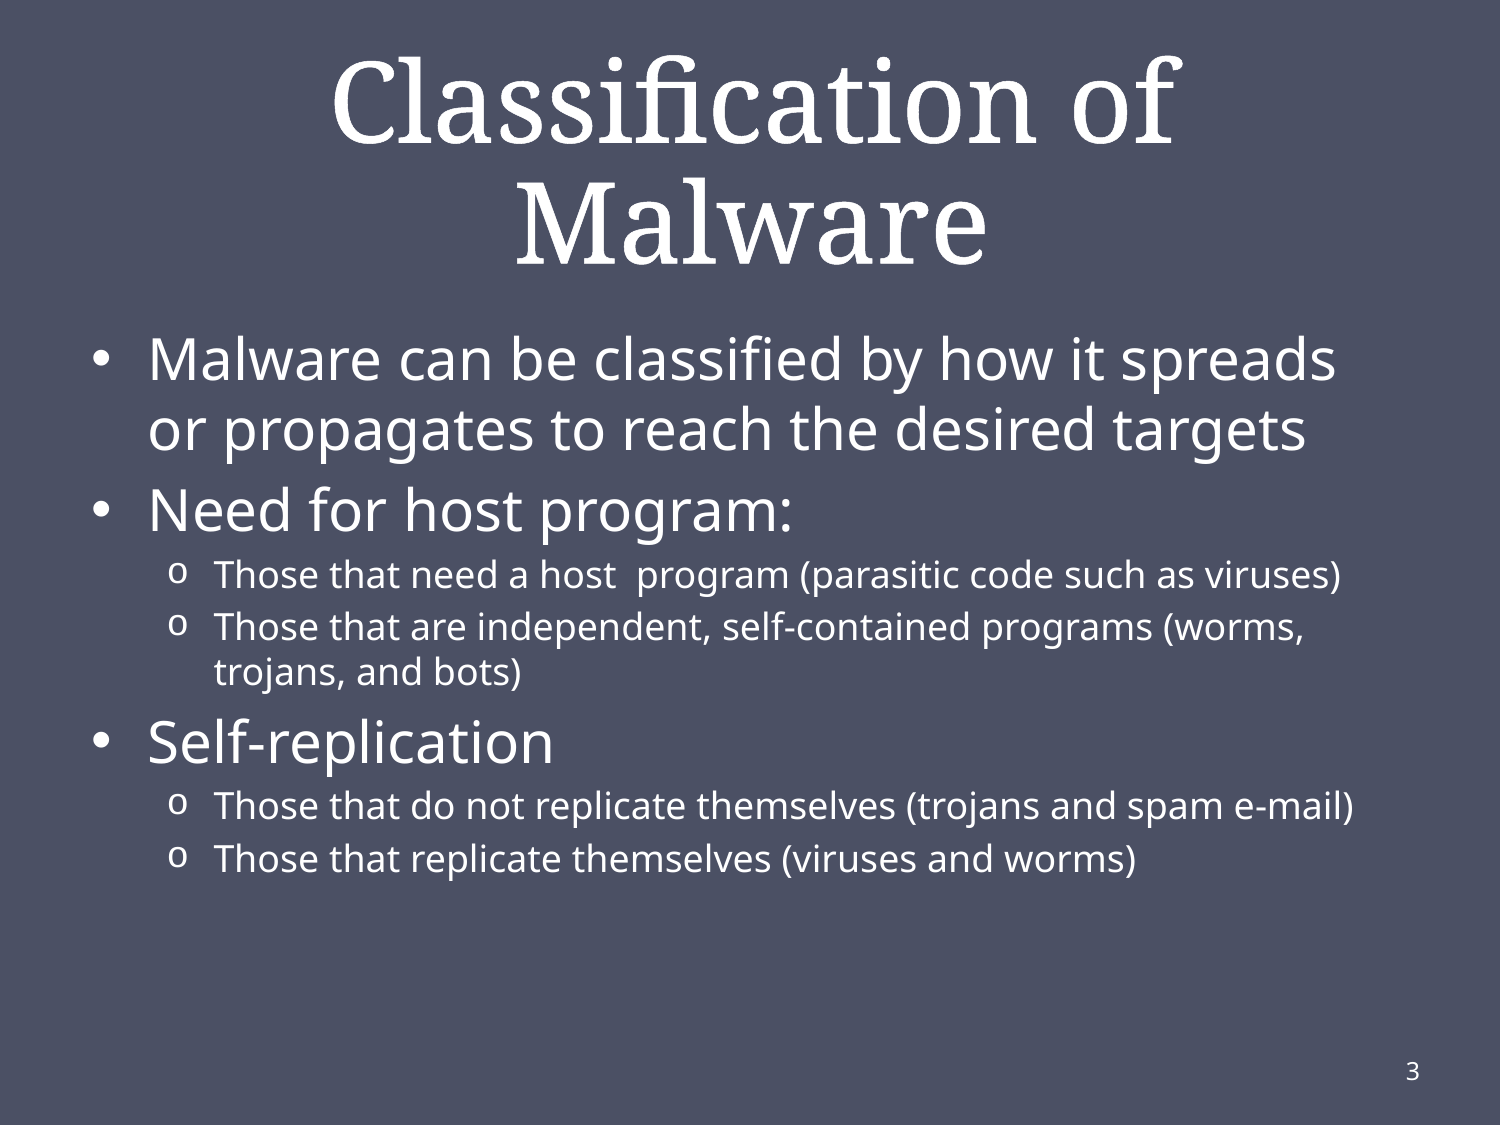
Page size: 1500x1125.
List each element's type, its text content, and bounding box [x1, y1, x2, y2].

slide_number 3 [1401, 1042, 1494, 1103]
list Malware can be classified by how it spreads or propagates to reach the desired targets Need for host program: Those that need a host program (parasitic code such as viruses) Those that are independent, self-contained programs (worms, trojans, and bots) Self-replication Those that do not replicate themselves (trojans and spam e-mail) Those that replicate themselves (viruses and worms) [76, 314, 1427, 1105]
title Classification of Malware [76, 30, 1427, 294]
